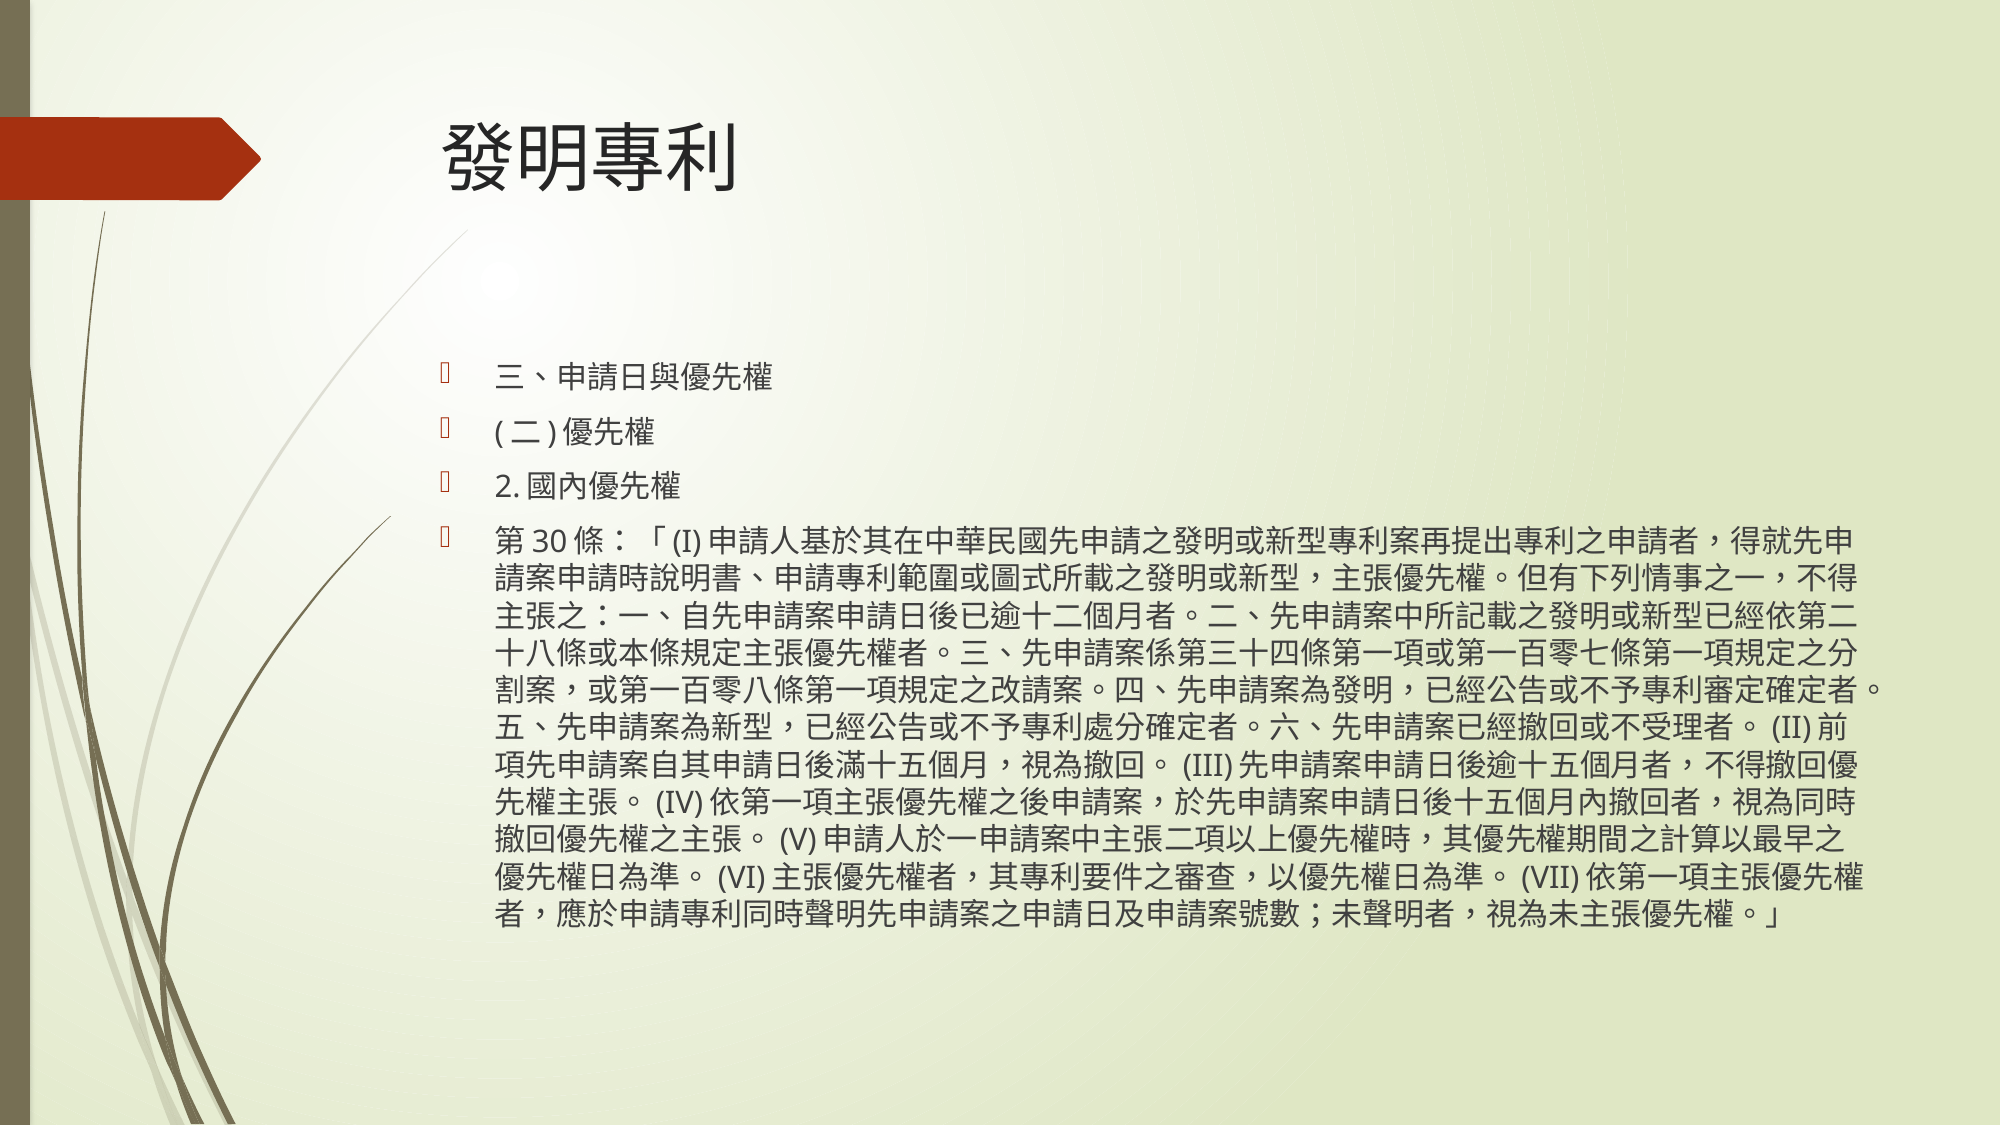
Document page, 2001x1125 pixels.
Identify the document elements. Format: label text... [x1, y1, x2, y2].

title 發明專利 [425, 102, 1888, 313]
list 三、申請日與優先權 (二)優先權 2.國內優先權 第30條：「(I)申請人基於其在中華民國先申請之發明或新型專利案再提出專利之申請者，得就先申請案申請時說明書、申請專利範圍或圖式所載之發明或新型，主張優先權。但有下列情事之一，不得主張之：一、自先申請案申請日後已逾十二個月者。二、先申請案中所記載之發明或新型已經依第二十八條或本條規定主張優先權者。三、先申請案係第三十四條第一項或第一百零七條第一項規定之分割案，或第一百零八條第一項規定之改請案。四、先申請案為發明，已經公告或不予專利審定確定者。五、先申請案為新型，已經公告或不予專利處分確定者。六、先申請案已經撤回或不受理者。(II)前項先申請案自其申請日後滿十五個月，視為撤回。(III)先申請案申請日後逾十五個月者，不得撤回優先權主張。(IV)依第一項主張優先權之後申請案，於先申請案申請日後十五個月內撤回者，視為同時撤回優先權之主張。(V)申請人於一申請案中主張二項以上優先權時，其優先權期間之計算以最早之優先權日為準。(VI)主張優先權者，其專利要件之審查，以優先權日為準。(VII)依第一項主張優先權者，應於申請專利同時聲明先申請案之申請日及申請案號數；未聲明者，視為未主張優先權。」 [424, 350, 1888, 970]
